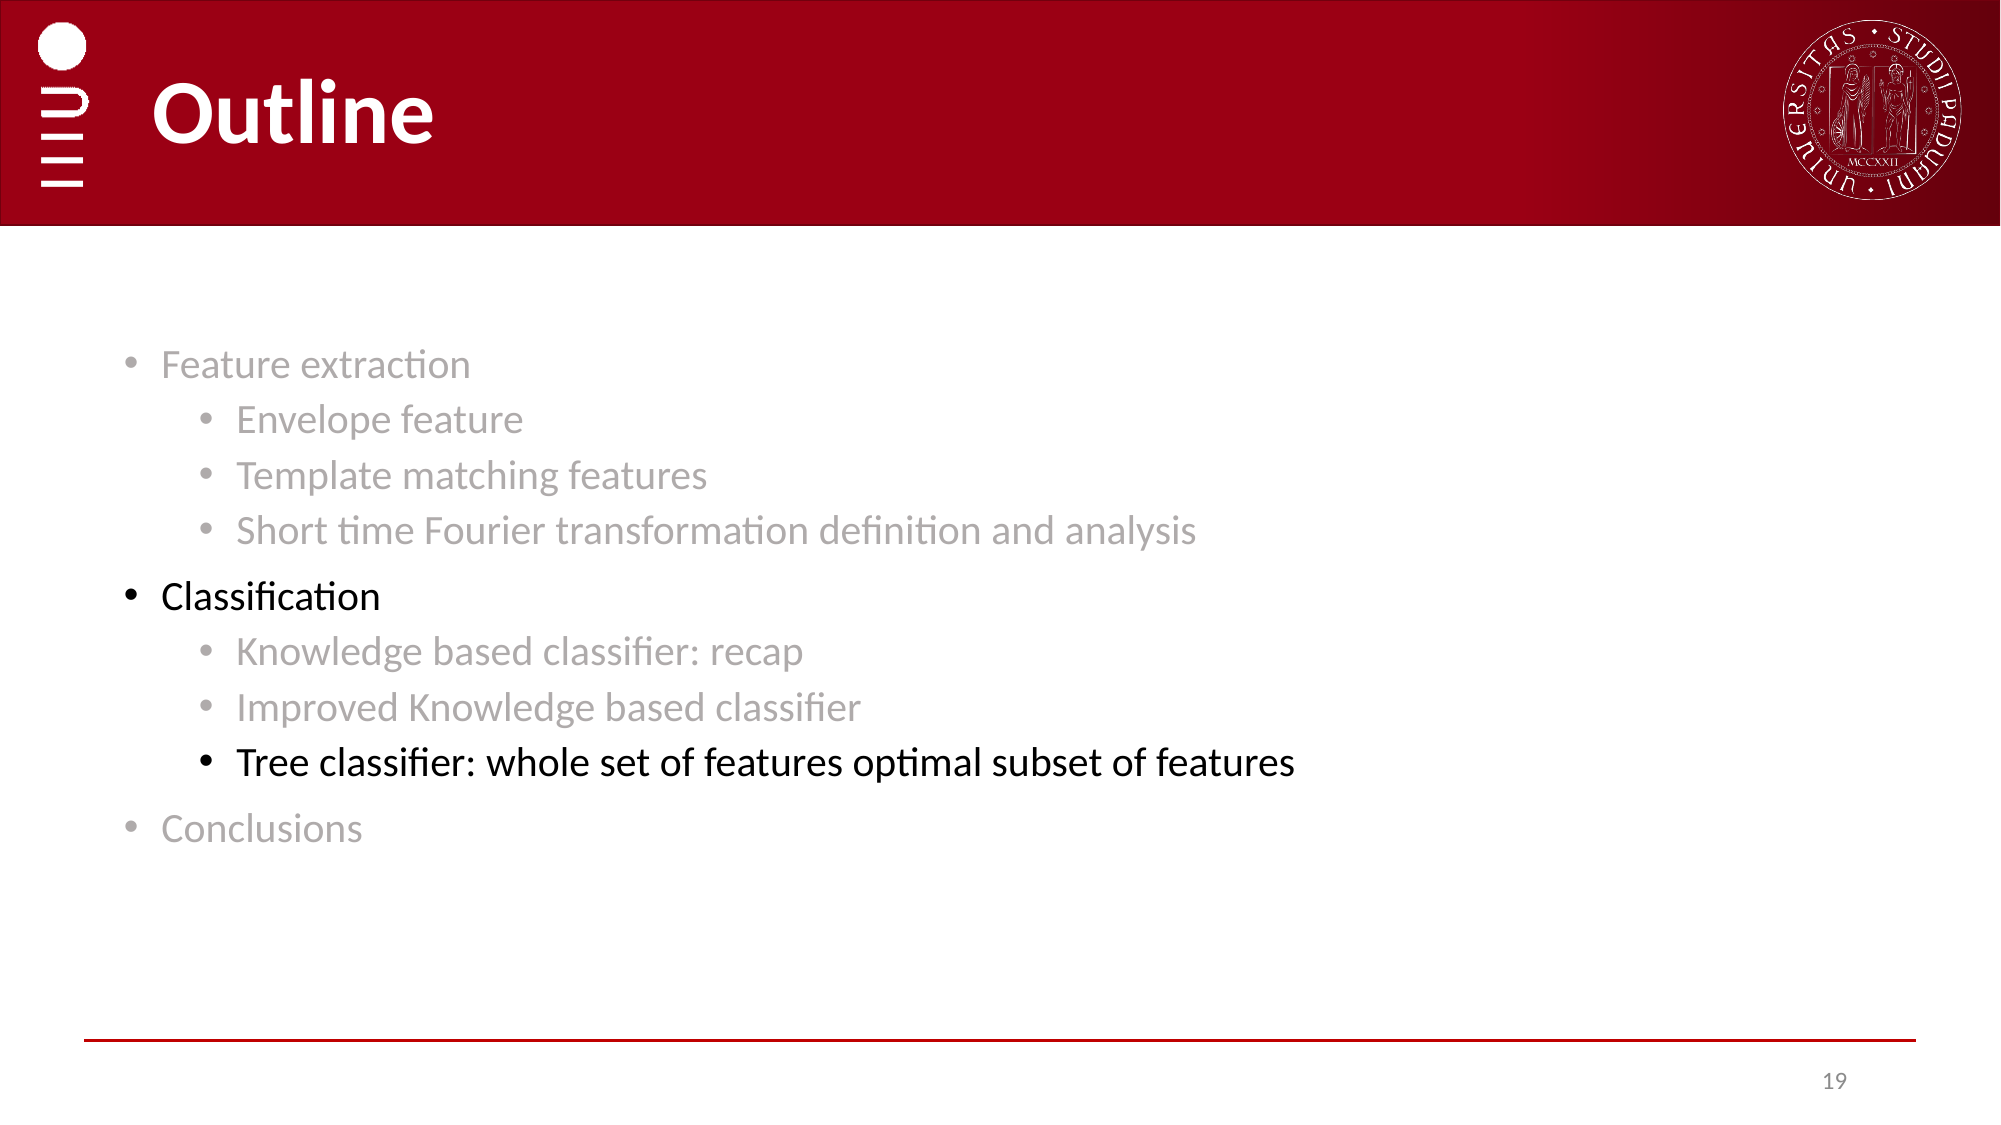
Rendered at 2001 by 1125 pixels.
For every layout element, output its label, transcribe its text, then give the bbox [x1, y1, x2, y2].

slide_number 19 [1412, 1049, 1863, 1110]
list Feature extraction Envelope feature Template matching features Short time Fourier transformation definition and analysis Classification Knowledge based classifier: recap Improved Knowledge based classifier Tree classifier: whole set of features optimal subset of features Conclusions [109, 334, 1766, 967]
picture [1783, 20, 1963, 200]
title Outline [137, 34, 1610, 194]
